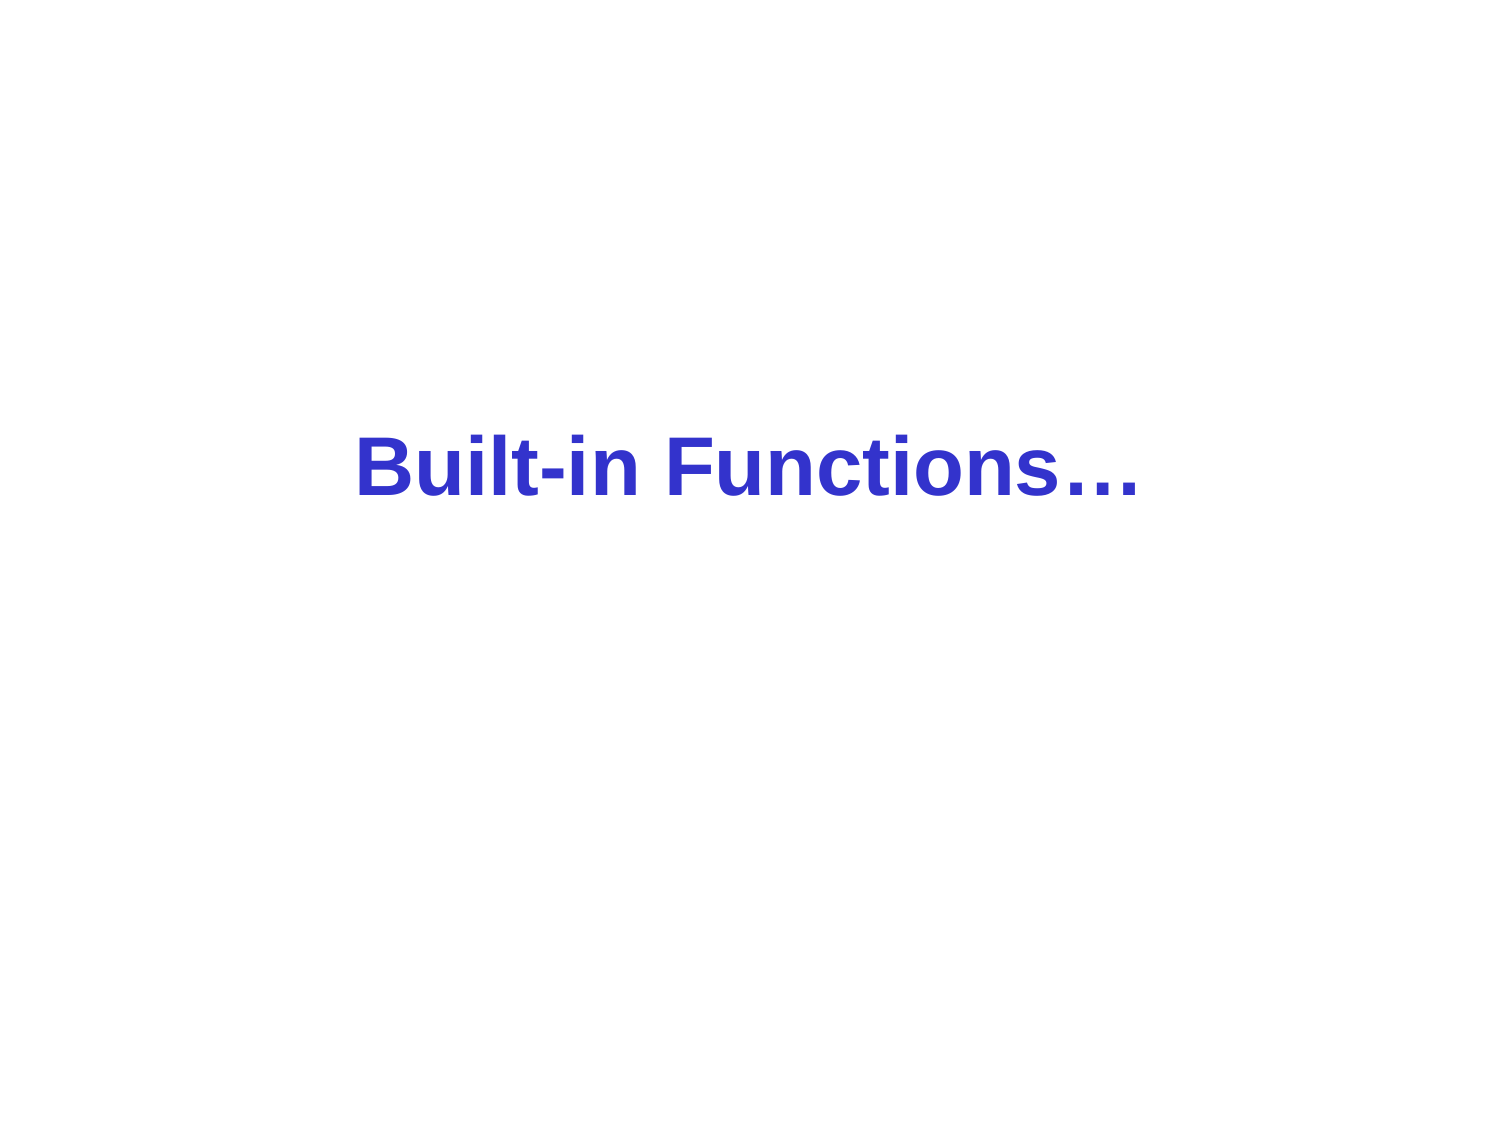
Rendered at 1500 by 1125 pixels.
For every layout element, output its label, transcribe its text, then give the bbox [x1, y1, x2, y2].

title Built-in Functions… [24, 399, 1476, 526]
